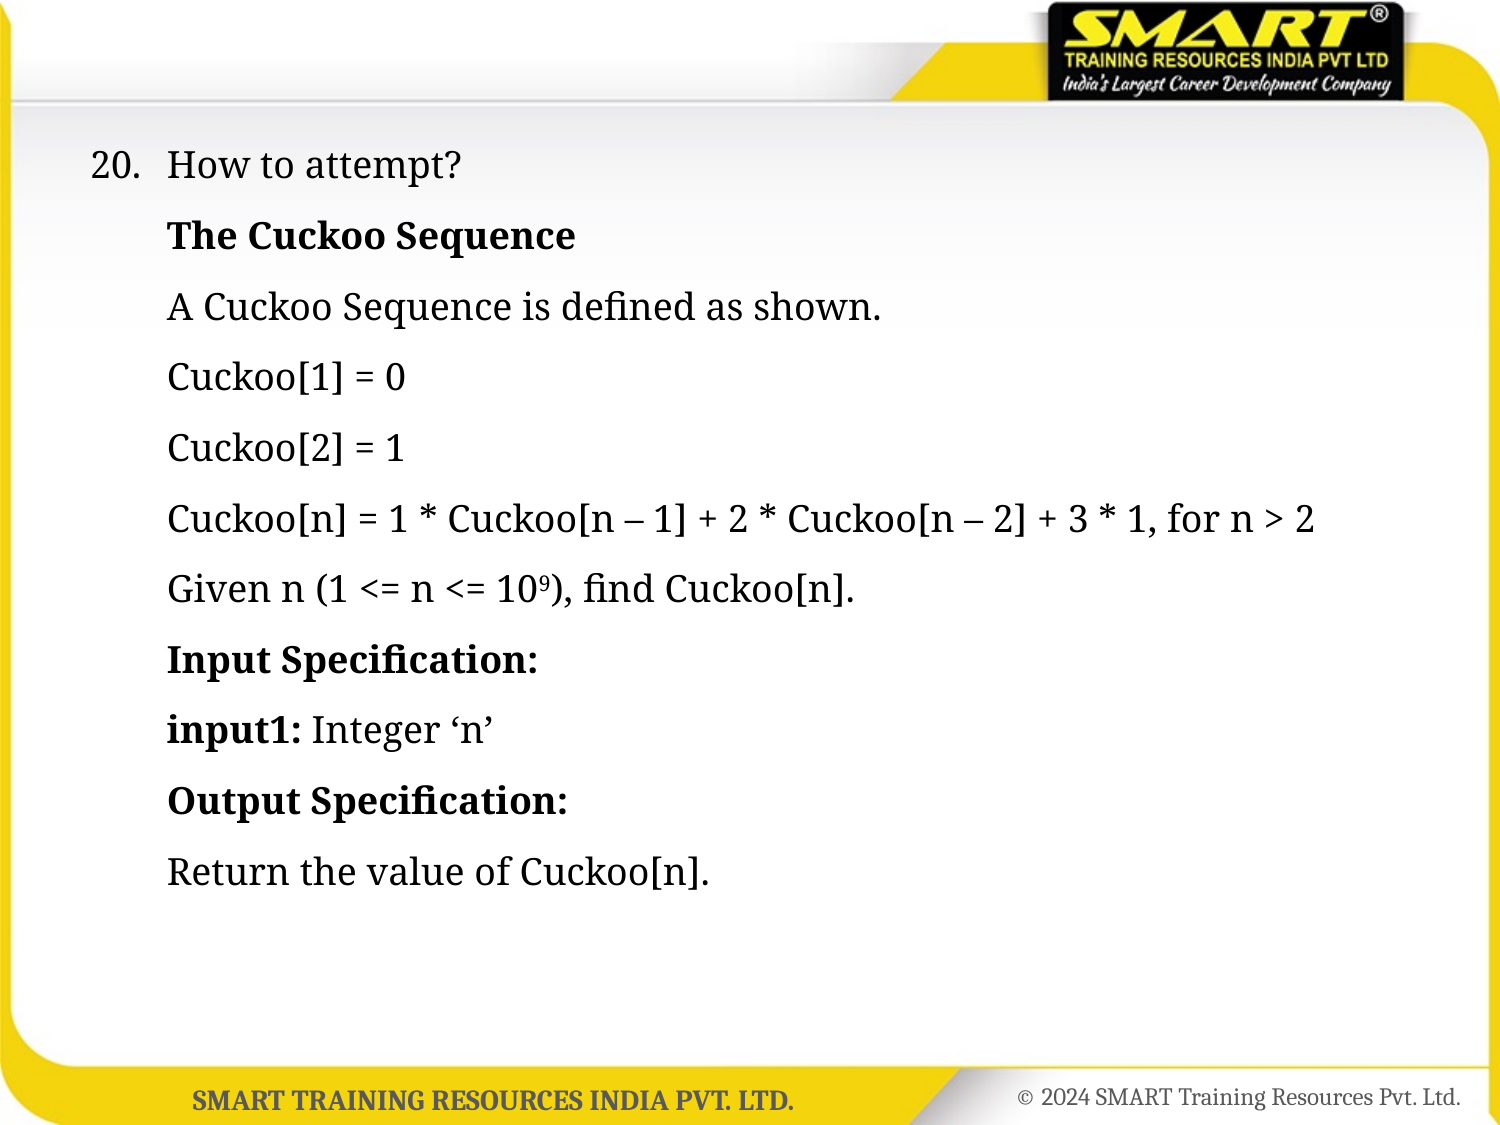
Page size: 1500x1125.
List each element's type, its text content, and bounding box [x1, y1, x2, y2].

list 20. How to attempt? The Cuckoo Sequence A Cuckoo Sequence is defined as shown. Cuckoo[1] = 0 Cuckoo[2] = 1 Cuckoo[n] = 1 * Cuckoo[n – 1] + 2 * Cuckoo[n – 2] + 3 * 1, for n > 2 Given n (1 <= n <= 109), find Cuckoo[n]. Input Specification: input1: Integer ‘n’ Output Specification: Return the value of Cuckoo[n]. [75, 125, 1425, 1050]
picture [0, 0, 1500, 1125]
